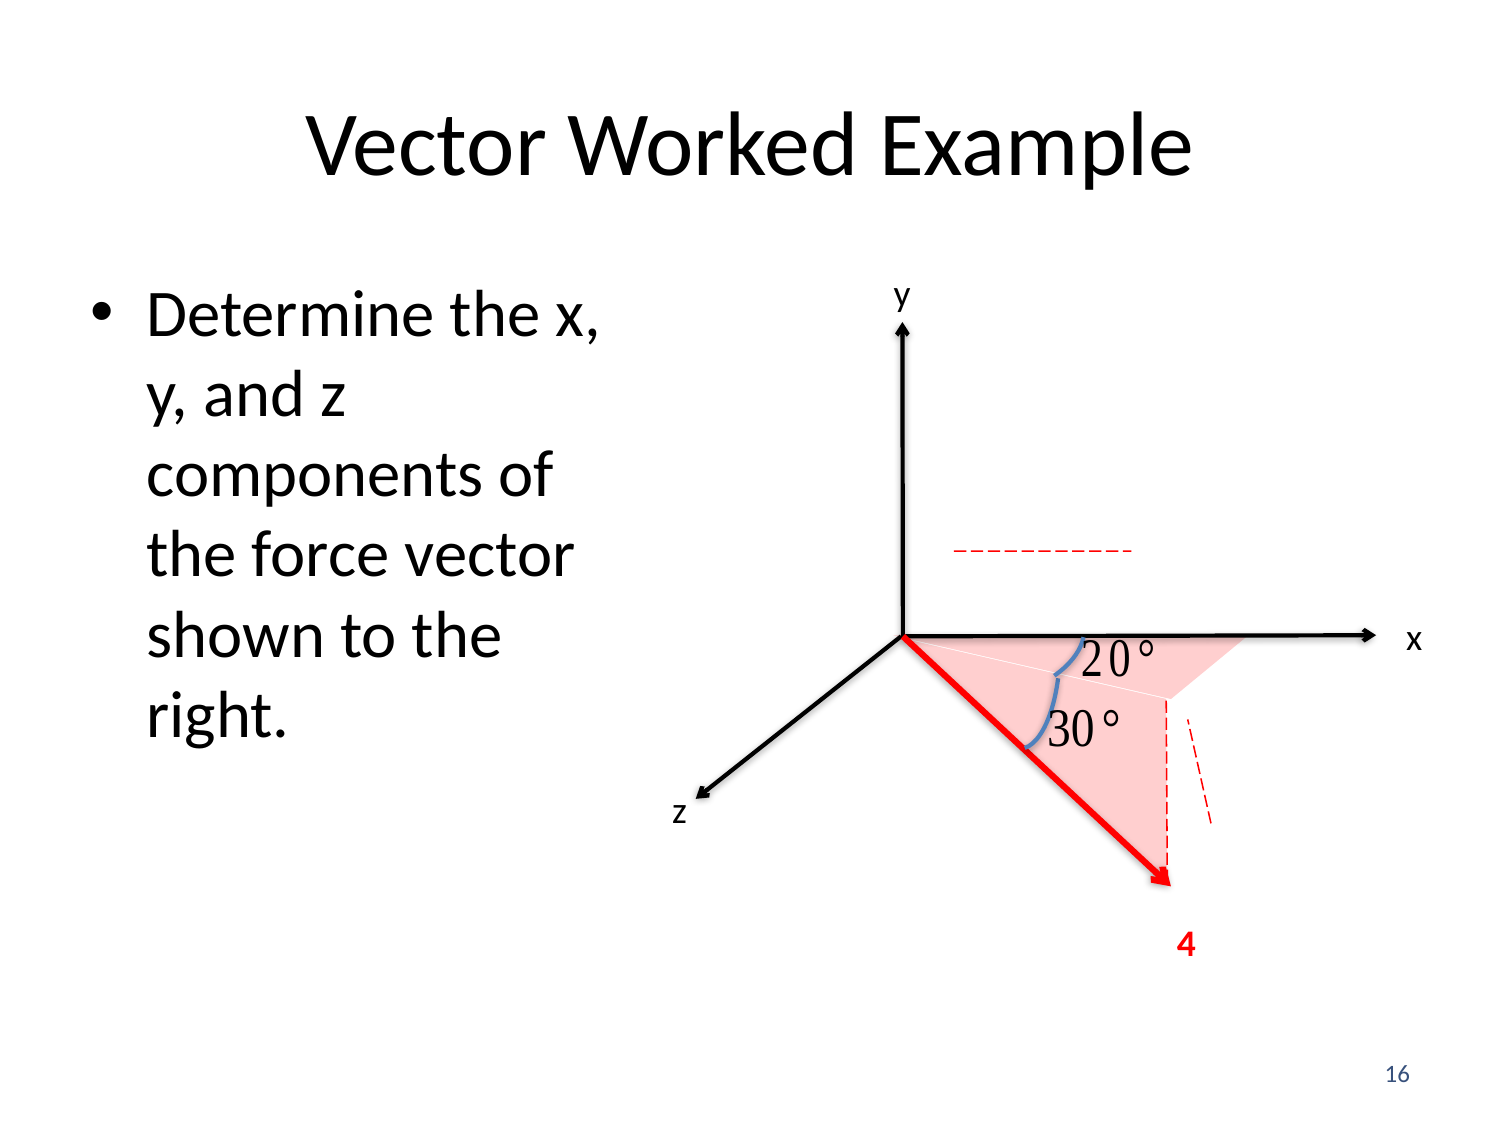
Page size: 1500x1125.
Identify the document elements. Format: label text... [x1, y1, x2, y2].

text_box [893, 635, 1163, 700]
text_box z [657, 779, 702, 839]
text_box y [878, 261, 926, 322]
list Determine the x, y, and z components of the force vector shown to the right. [75, 262, 642, 1080]
text_box x [1391, 606, 1438, 666]
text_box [695, 636, 897, 800]
title Vector Worked Example [75, 45, 1425, 233]
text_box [902, 708, 1160, 887]
slide_number 16 [1074, 1042, 1425, 1103]
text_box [1166, 634, 1249, 700]
